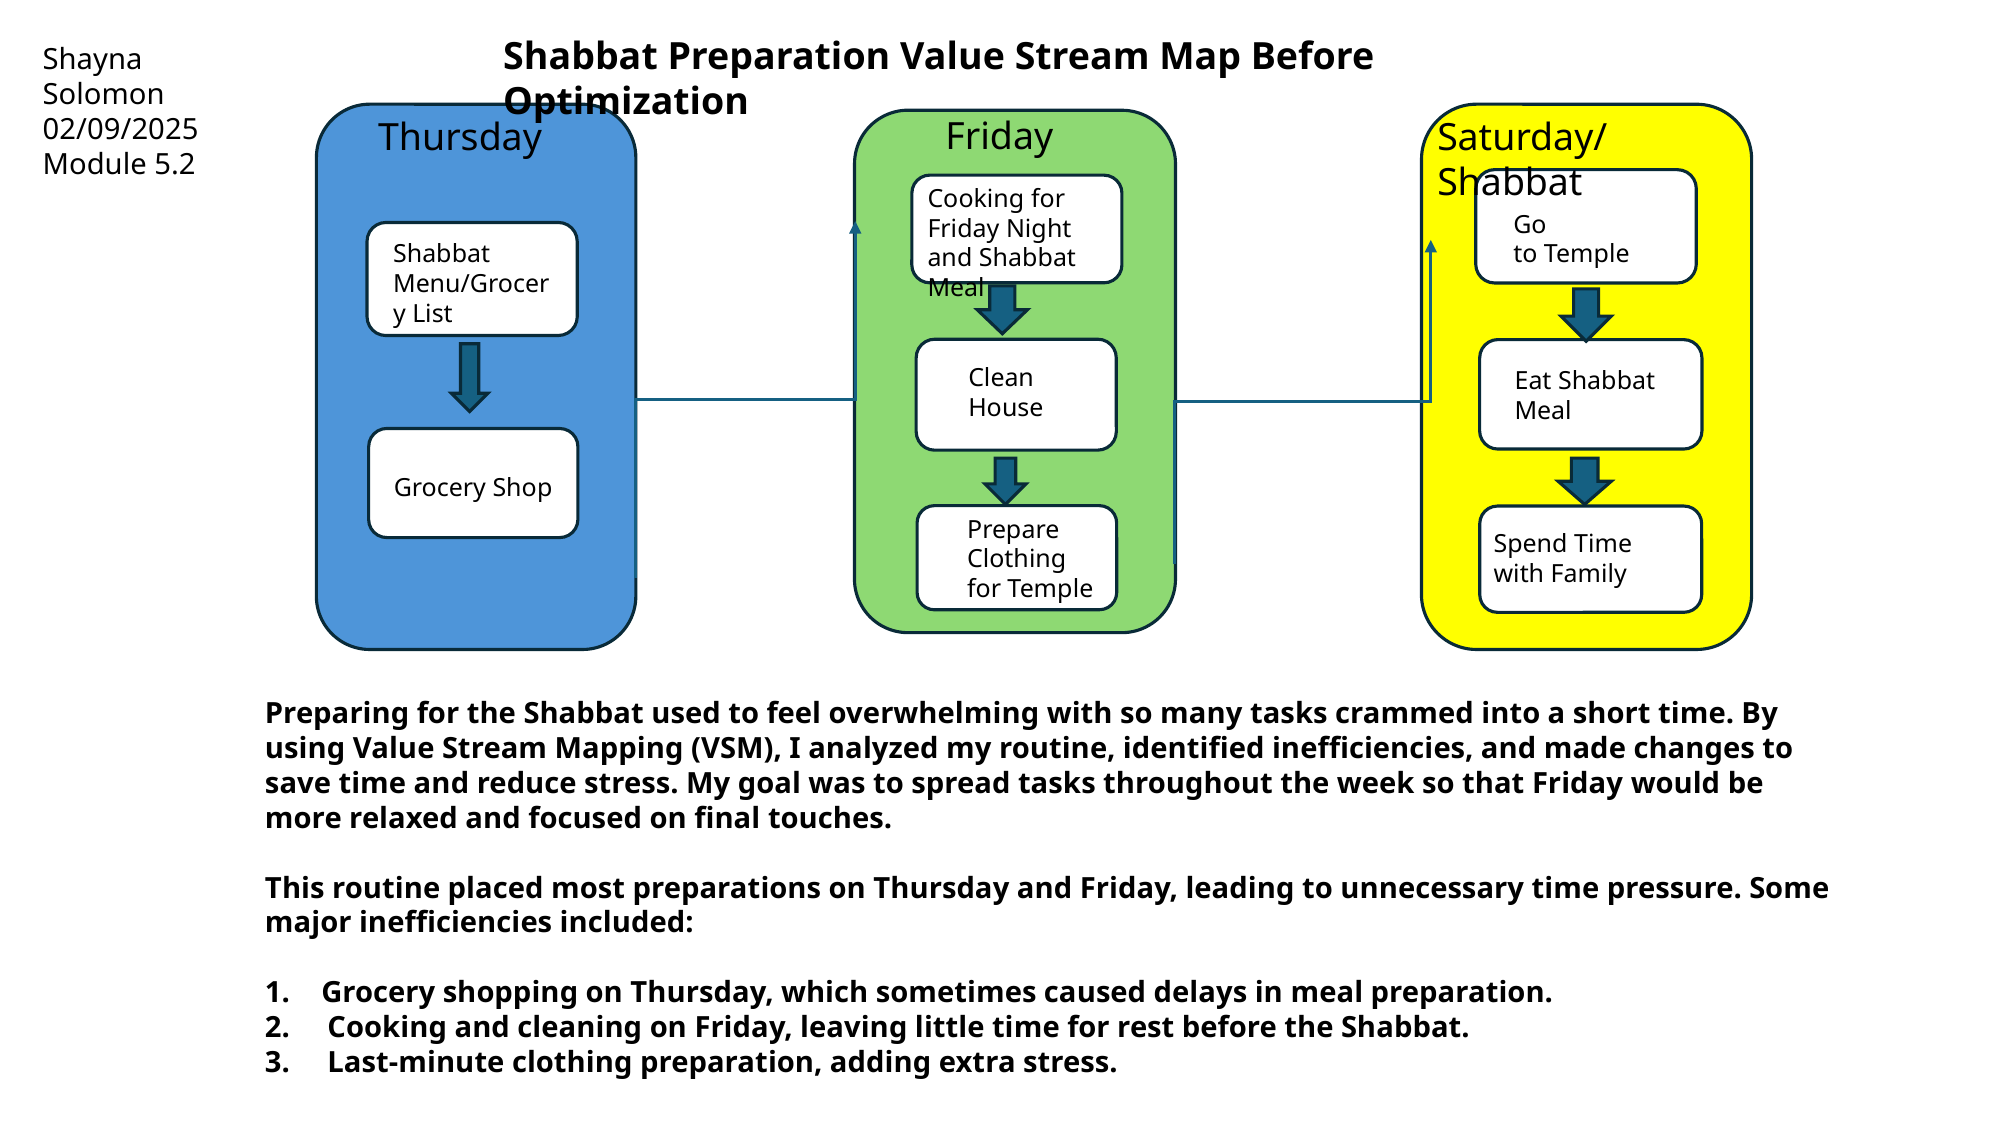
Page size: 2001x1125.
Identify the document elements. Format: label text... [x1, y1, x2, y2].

text_box [914, 337, 1118, 452]
text_box [1478, 504, 1704, 614]
text_box [1557, 287, 1616, 344]
text_box Prepare Clothing for Temple [367, 426, 580, 540]
text_box [1419, 144, 1754, 652]
text_box Shabbat Preparation Value Stream Map Before Optimization [488, 24, 1585, 130]
text_box Cooking for Friday Night and Shabbat Meal [912, 174, 1136, 310]
text_box Preparing for the Shabbat used to feel overwhelming with so many tasks crammed into a short time. By using Value Stream Mapping (VSM), I analyzed my routine, identified inefficiencies, and made changes to save time and reduce stress. My goal was to spread tasks throughout the week so that Friday would be more relaxed and focused on final touches. This routine placed most preparations on Thursday and Friday, leading to unnecessary time pressure. Some major inefficiencies included: Grocery shopping on Thursday, which sometimes caused delays in meal preparation. 2. Cooking and cleaning on Friday, leaving little time for rest before the Shabbat. 3. Last-minute clothing preparation, adding extra stress. [249, 686, 1861, 1087]
text_box Saturday/Shabbat [1422, 105, 1759, 211]
text_box Go to Temple [1498, 200, 1676, 276]
text_box Spend Time with Family [1478, 519, 1696, 595]
text_box [852, 130, 1178, 635]
text_box Eat Shabbat Meal [1499, 356, 1684, 432]
text_box Clean House [953, 353, 1101, 429]
text_box [1474, 211, 1698, 285]
text_box ​ [314, 102, 638, 652]
text_box Shabbat Menu/Grocery List [378, 230, 573, 336]
text_box Grocery Shop [378, 463, 573, 509]
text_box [635, 220, 856, 579]
text_box [1478, 338, 1704, 451]
text_box [981, 456, 1030, 507]
text_box [915, 504, 1102, 612]
text_box [447, 342, 492, 414]
text_box [973, 284, 1032, 336]
text_box [1553, 456, 1616, 507]
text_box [1174, 239, 1432, 565]
text_box Shayna Solomon 02/09/2025 Module 5.2 [27, 32, 259, 188]
text_box Friday [930, 130, 1117, 165]
text_box Prepare Clothing for Temple [952, 505, 1118, 611]
text_box Thursday [363, 105, 574, 166]
text_box [365, 220, 579, 336]
